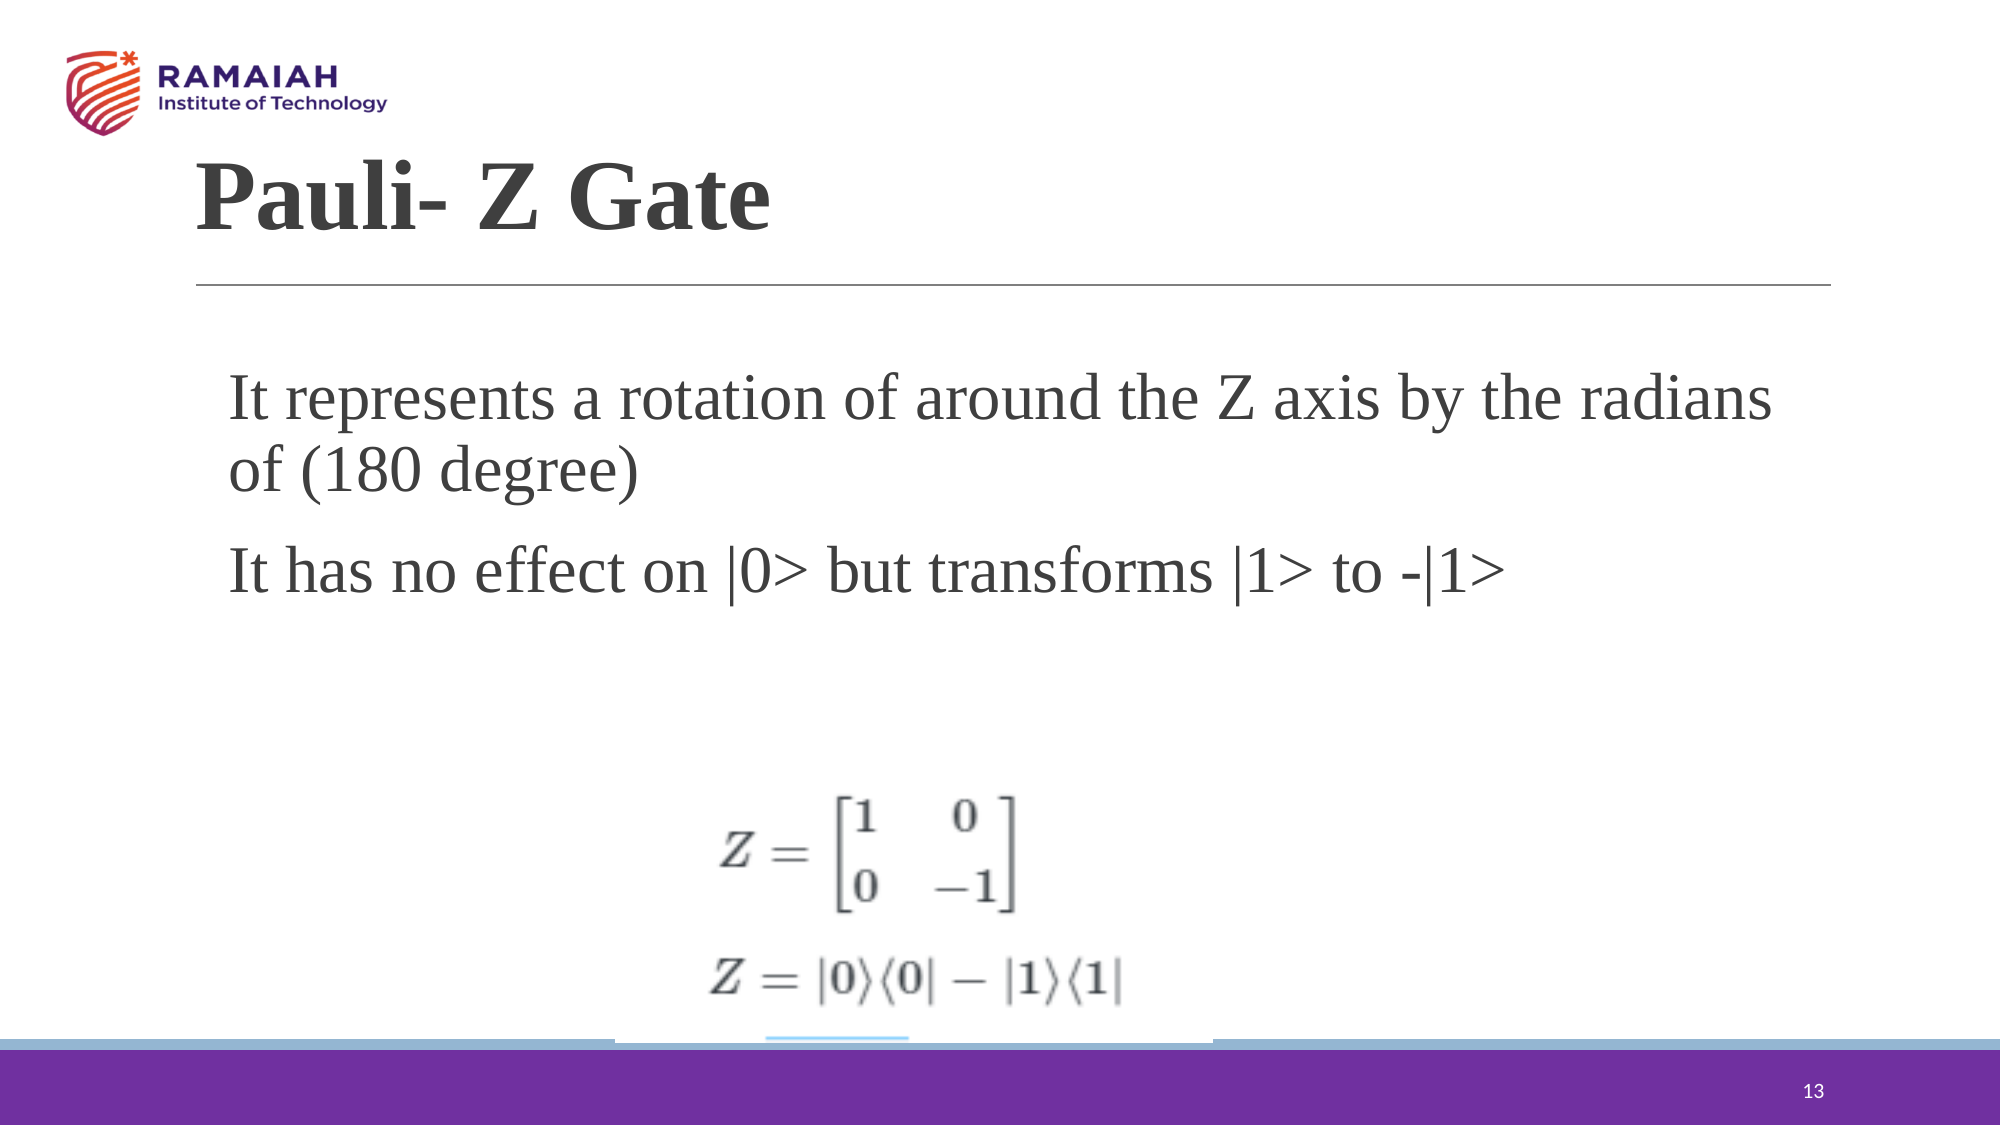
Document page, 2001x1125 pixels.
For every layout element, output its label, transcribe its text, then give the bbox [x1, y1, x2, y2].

slide_number 13 [1624, 1059, 1840, 1120]
picture [28, 5, 429, 166]
title Pauli- Z Gate [180, 98, 1830, 258]
list It represents a rotation of around the Z axis by the radians of (180 degree) It has no effect on |0> but transforms |1> to -|1> [180, 354, 1830, 963]
picture [614, 703, 1213, 1043]
